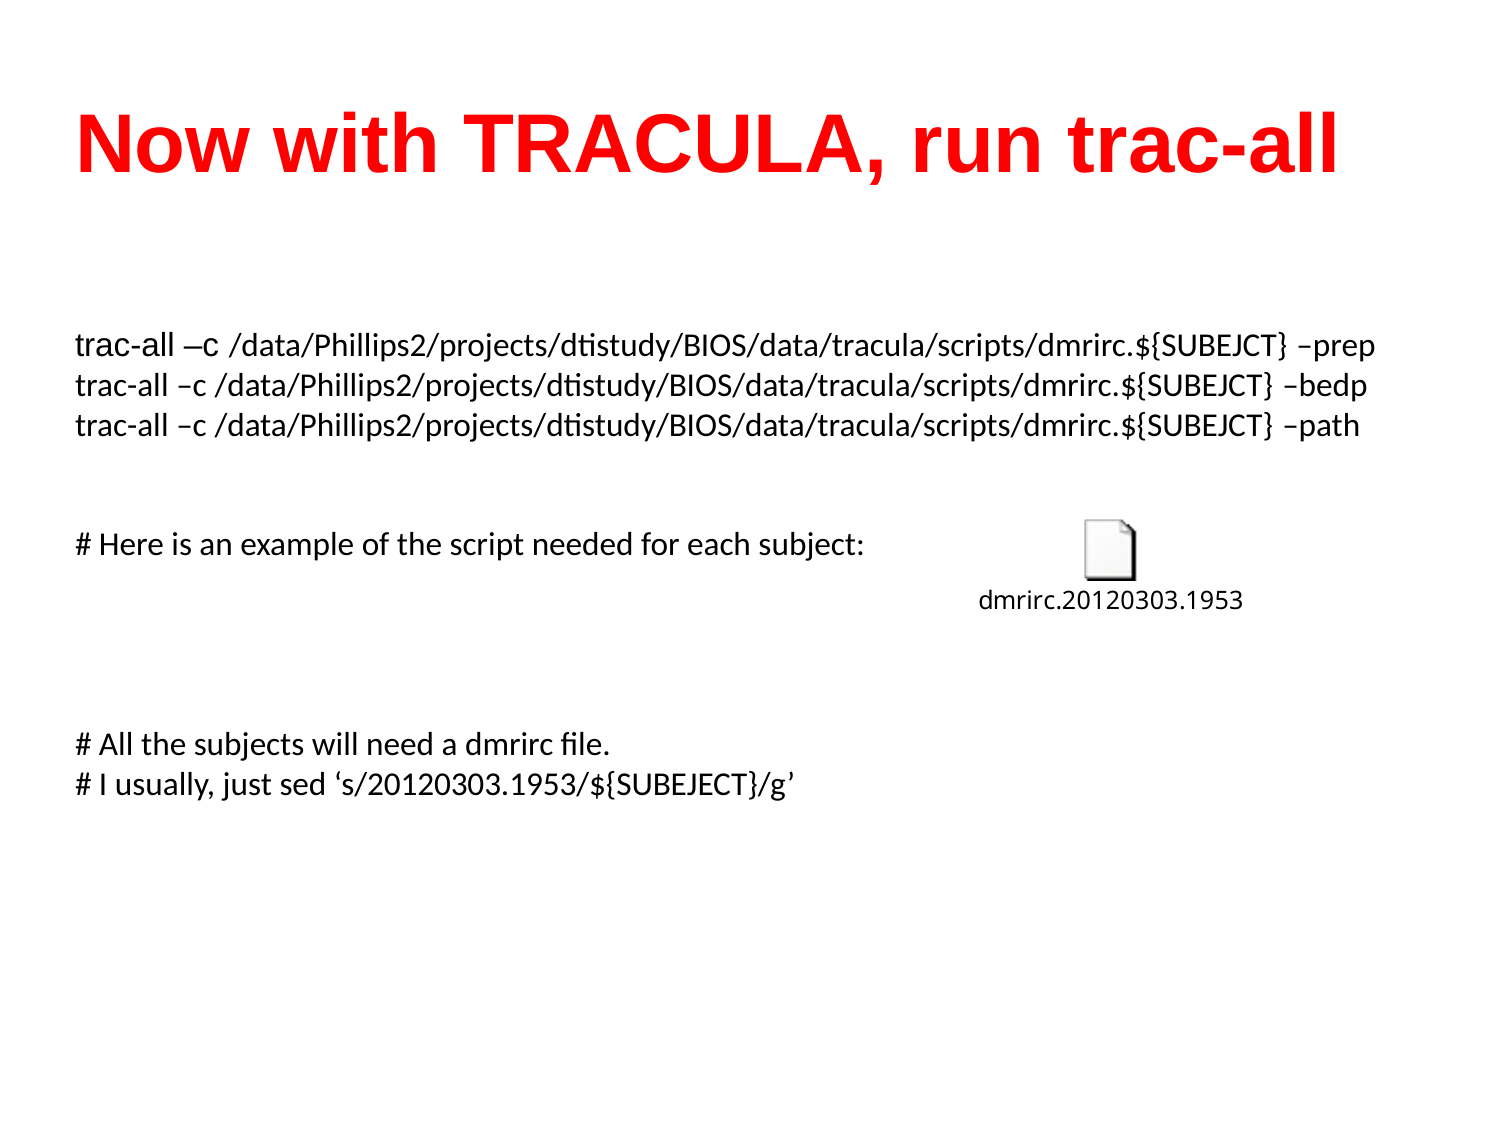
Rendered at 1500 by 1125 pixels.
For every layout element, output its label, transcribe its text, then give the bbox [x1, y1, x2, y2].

subtitle trac-all –c /data/Phillips2/projects/dtistudy/BIOS/data/tracula/scripts/dmrirc.${SUBEJCT} –prep trac-all –c /data/Phillips2/projects/dtistudy/BIOS/data/tracula/scripts/dmrirc.${SUBEJCT} –bedp trac-all –c /data/Phillips2/projects/dtistudy/BIOS/data/tracula/scripts/dmrirc.${SUBEJCT} –path # Here is an example of the script needed for each subject: # All the subjects will need a dmrirc file. # I usually, just sed ‘s/20120303.1953/${SUBEJECT}/g’ [75, 262, 1425, 863]
title Now with TRACULA, run trac-all [75, 45, 1425, 233]
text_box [962, 512, 1259, 626]
